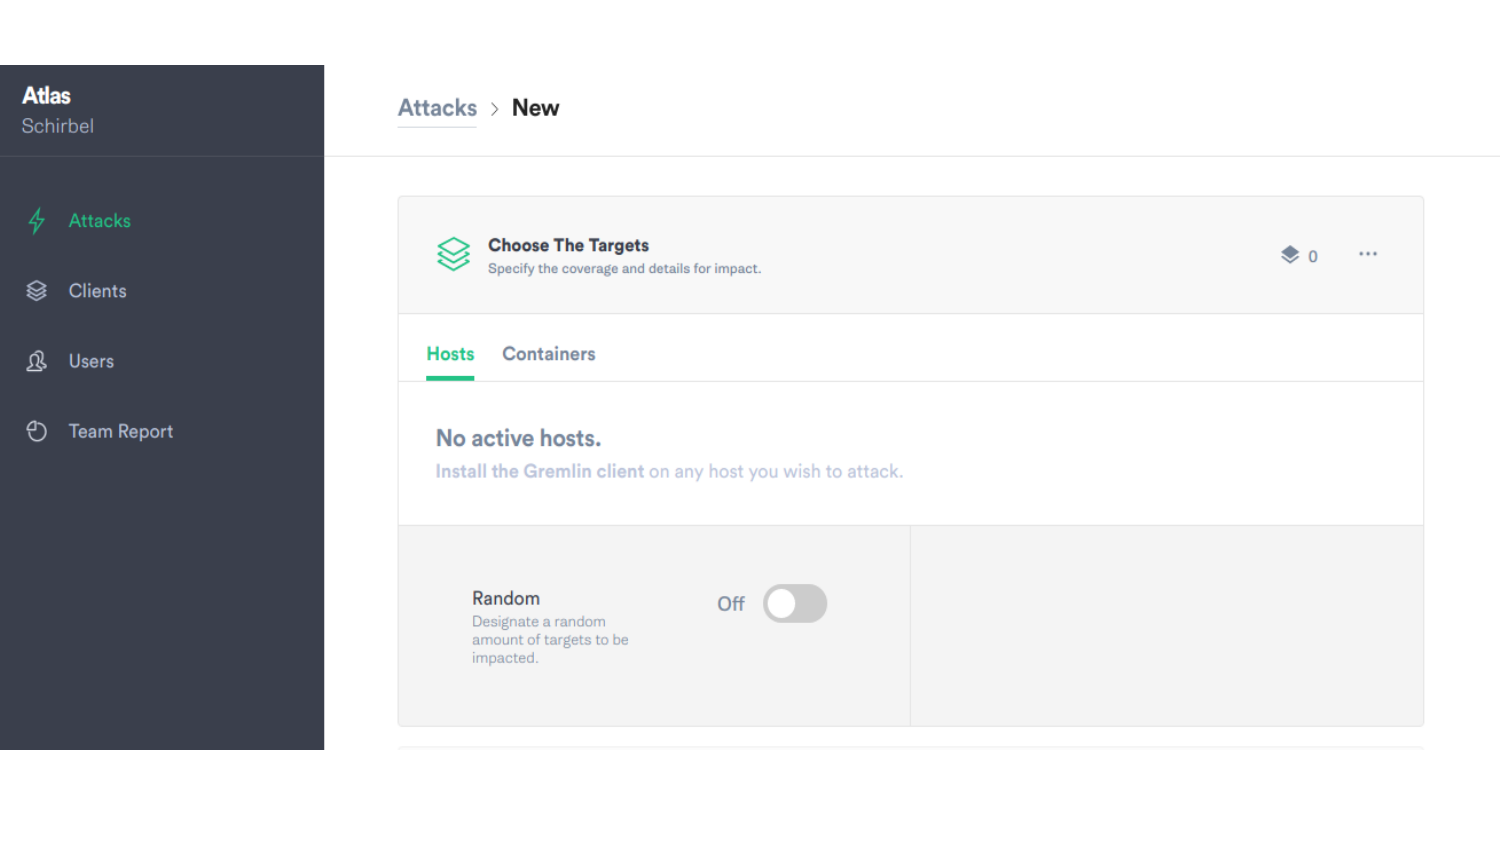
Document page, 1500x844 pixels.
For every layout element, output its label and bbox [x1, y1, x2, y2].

picture [0, 65, 1500, 750]
